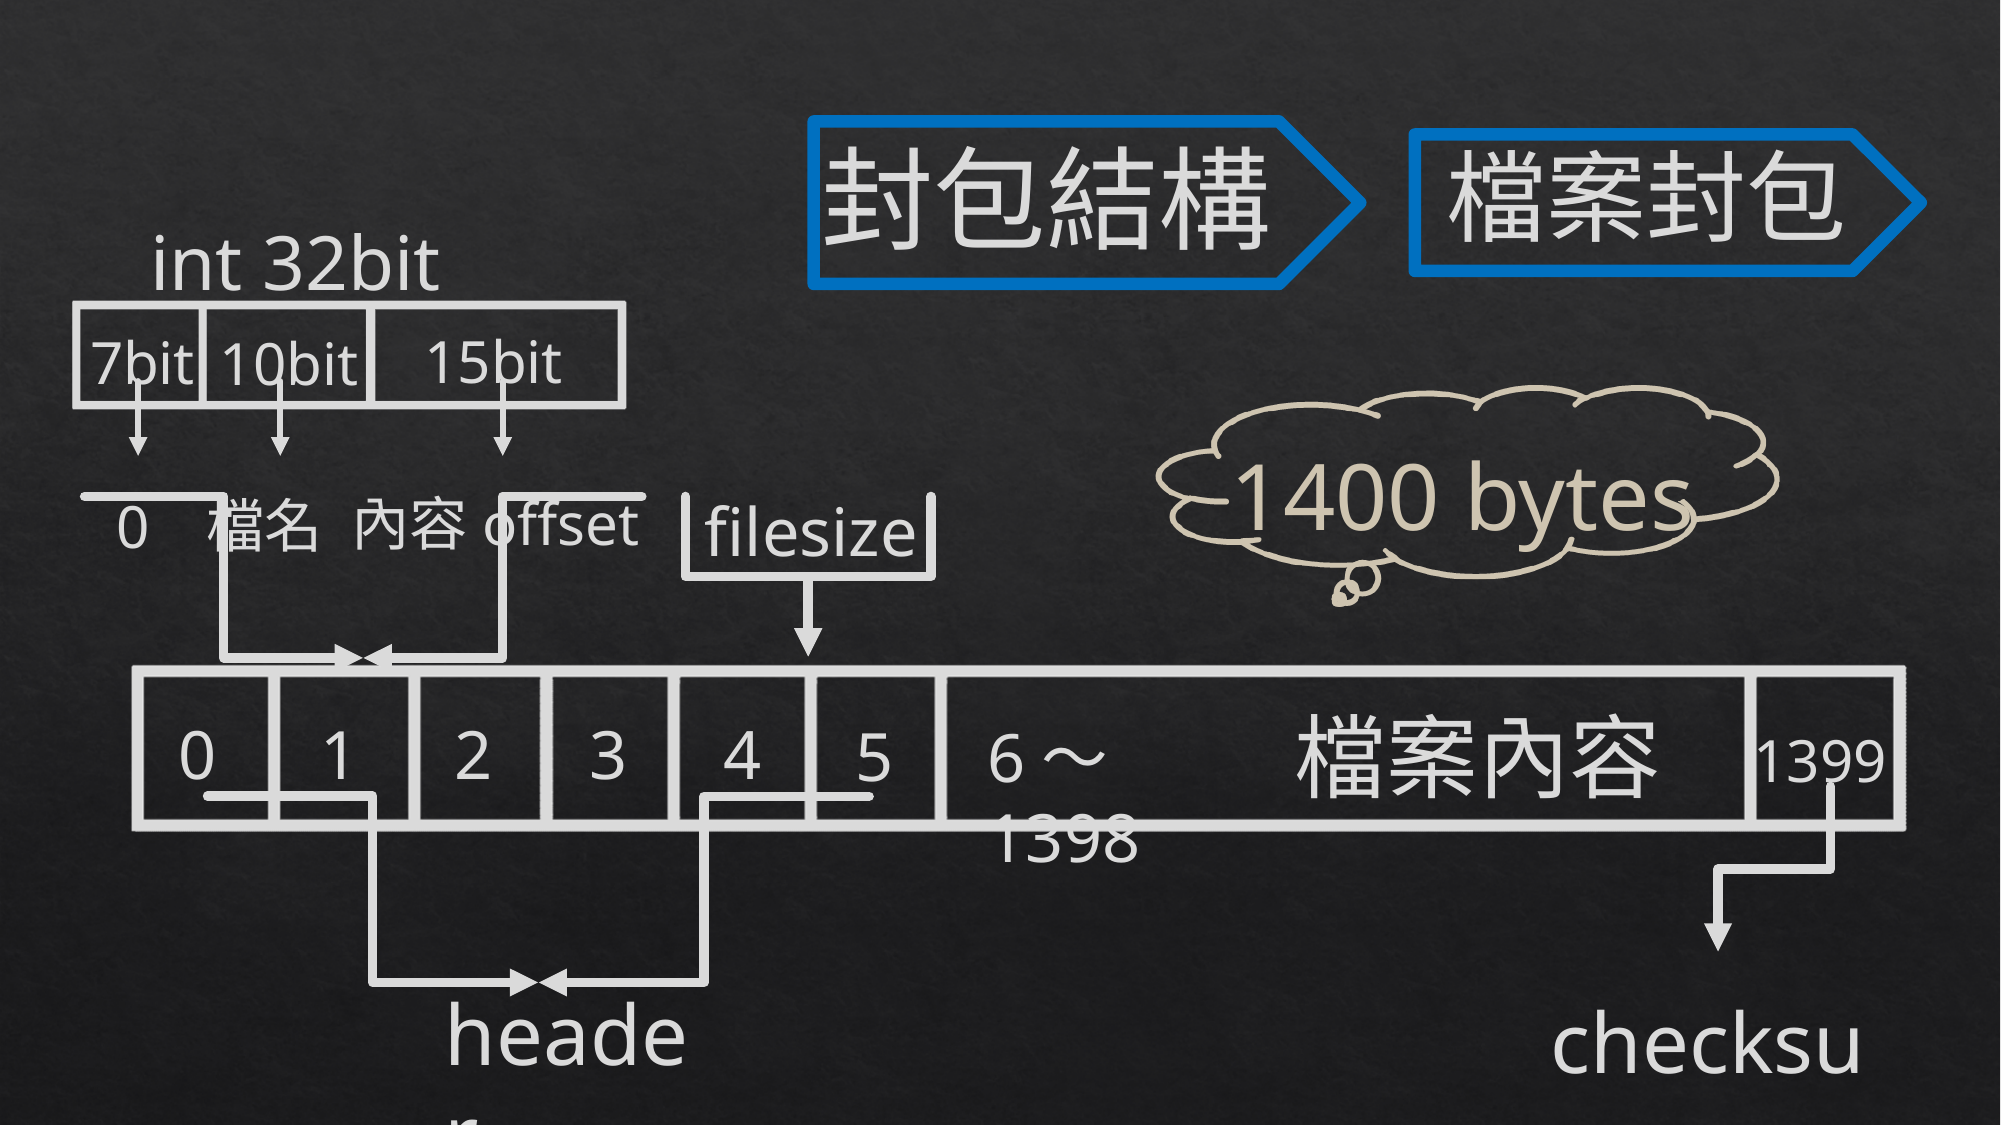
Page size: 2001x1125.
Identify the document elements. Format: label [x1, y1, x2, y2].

text_box [61, 207, 1942, 1099]
text_box [813, 121, 1922, 207]
